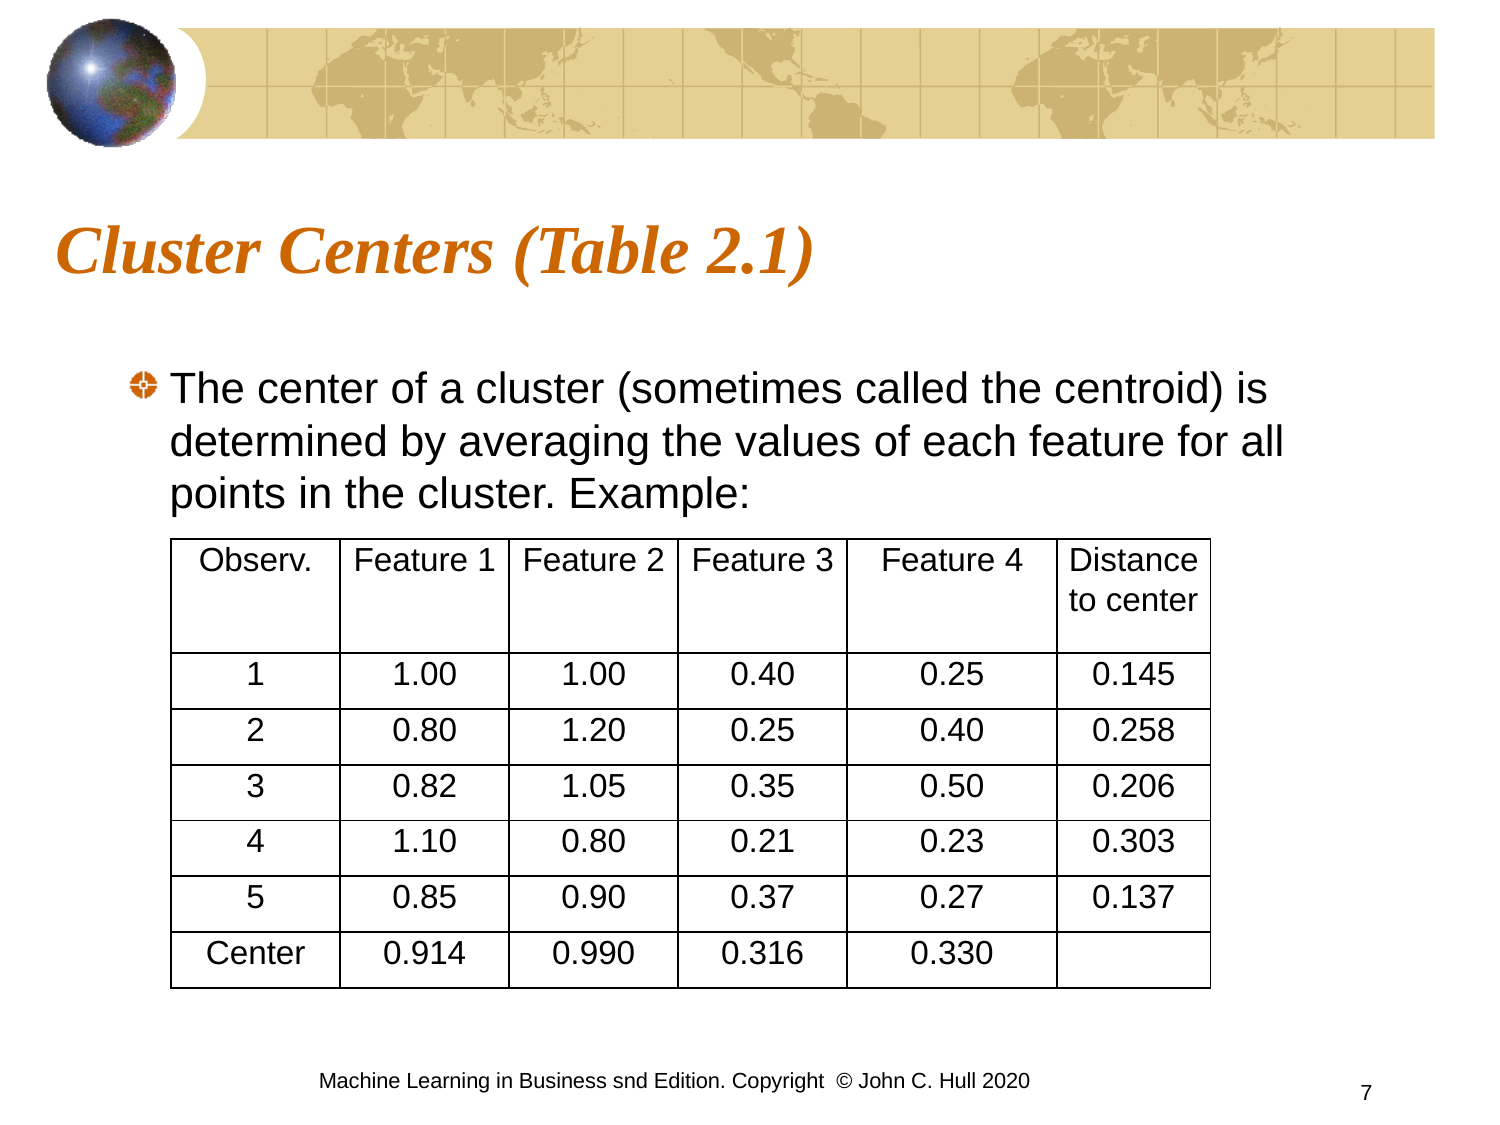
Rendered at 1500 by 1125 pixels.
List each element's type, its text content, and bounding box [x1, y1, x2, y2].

table_cell [1058, 933, 1210, 987]
table_cell 1.05 [510, 766, 677, 820]
table_cell 0.303 [1058, 821, 1210, 875]
table_cell Center [172, 933, 339, 987]
table_header Feature 4 [848, 540, 1056, 652]
table_cell 0.85 [341, 877, 508, 931]
table_header Feature 1 [341, 540, 508, 652]
table_cell 0.21 [679, 821, 846, 875]
table_header Feature 2 [510, 540, 677, 652]
table_cell 0.145 [1058, 654, 1210, 708]
table_cell 0.37 [679, 877, 846, 931]
table_cell 0.27 [848, 877, 1056, 931]
table_cell 0.990 [510, 933, 677, 987]
list The center of a cluster (sometimes called the centroid) is determined by averaging the values of each feature for all points in the cluster. Example: [112, 352, 1388, 1028]
footer Machine Learning in Business snd Edition. Copyright © John C. Hull 2020 [262, 1024, 1088, 1101]
slide_number 7 [1074, 1037, 1388, 1113]
table_cell 0.25 [848, 654, 1056, 708]
picture [42, 14, 190, 151]
table_cell 0.40 [679, 654, 846, 708]
picture [127, 370, 159, 402]
table_cell 0.25 [679, 710, 846, 764]
table_cell 0.914 [341, 933, 508, 987]
table_cell 0.80 [510, 821, 677, 875]
table_cell 0.330 [848, 933, 1056, 987]
table_cell 0.40 [848, 710, 1056, 764]
table_cell 0.258 [1058, 710, 1210, 764]
table_cell 0.90 [510, 877, 677, 931]
table_cell 0.80 [341, 710, 508, 764]
table_cell 4 [172, 821, 339, 875]
table_cell 0.35 [679, 766, 846, 820]
table_cell 1.20 [510, 710, 677, 764]
table_header Observ. [172, 540, 339, 652]
table_cell 1.00 [510, 654, 677, 708]
table_cell 3 [172, 766, 339, 820]
table_cell 0.316 [679, 933, 846, 987]
table_cell 1 [172, 654, 339, 708]
table_cell 1.10 [341, 821, 508, 875]
table_cell 5 [172, 877, 339, 931]
table_cell 0.137 [1058, 877, 1210, 931]
table_cell 0.23 [848, 821, 1056, 875]
table_cell 1.00 [341, 654, 508, 708]
table_cell 0.206 [1058, 766, 1210, 820]
table_header Feature 3 [679, 540, 846, 652]
table_cell 0.82 [341, 766, 508, 820]
table_header Distance to center [1058, 540, 1210, 652]
title Cluster Centers (Table 2.1) [40, 152, 1316, 341]
table_cell 0.50 [848, 766, 1056, 820]
table_cell 2 [172, 710, 339, 764]
